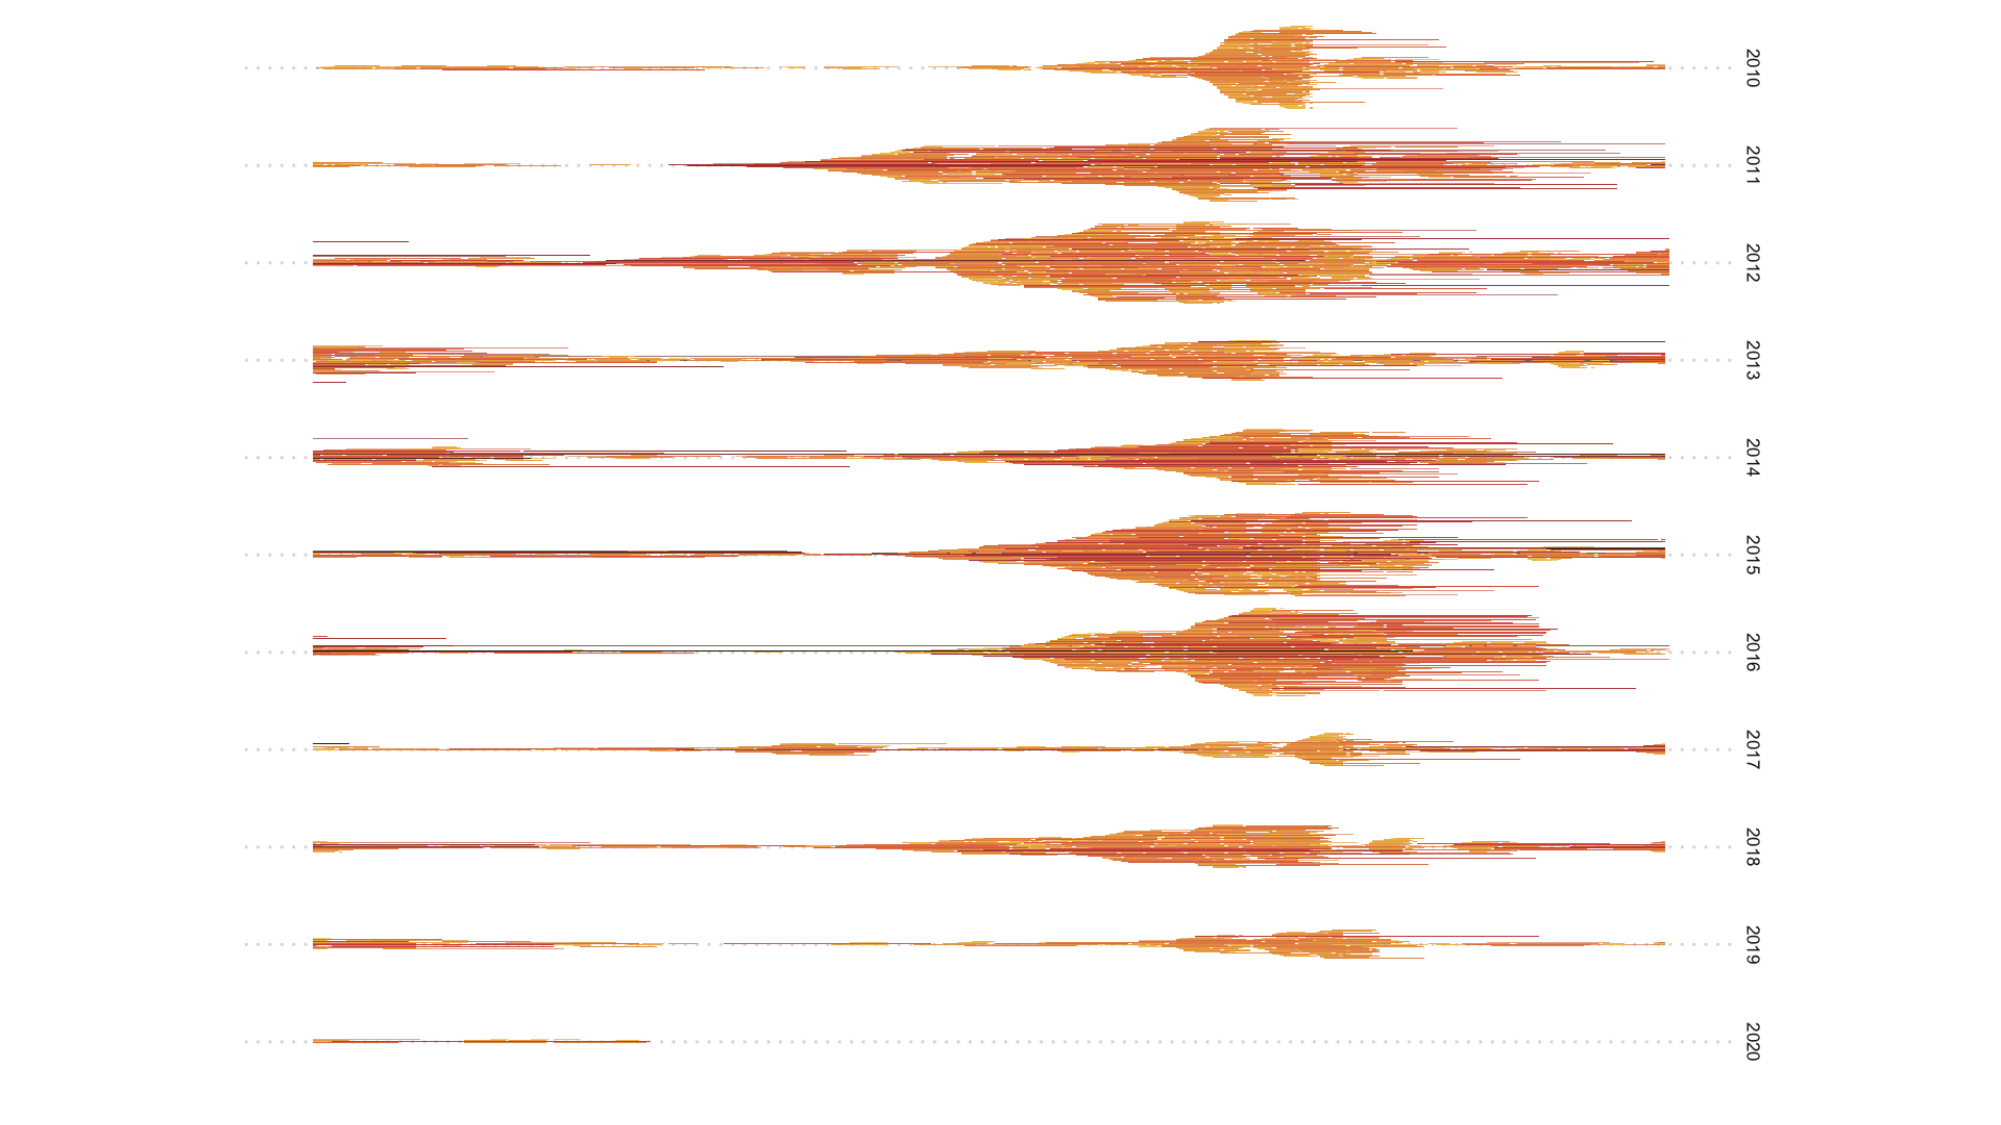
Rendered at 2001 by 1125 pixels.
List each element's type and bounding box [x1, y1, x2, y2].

picture [218, 8, 1782, 1117]
